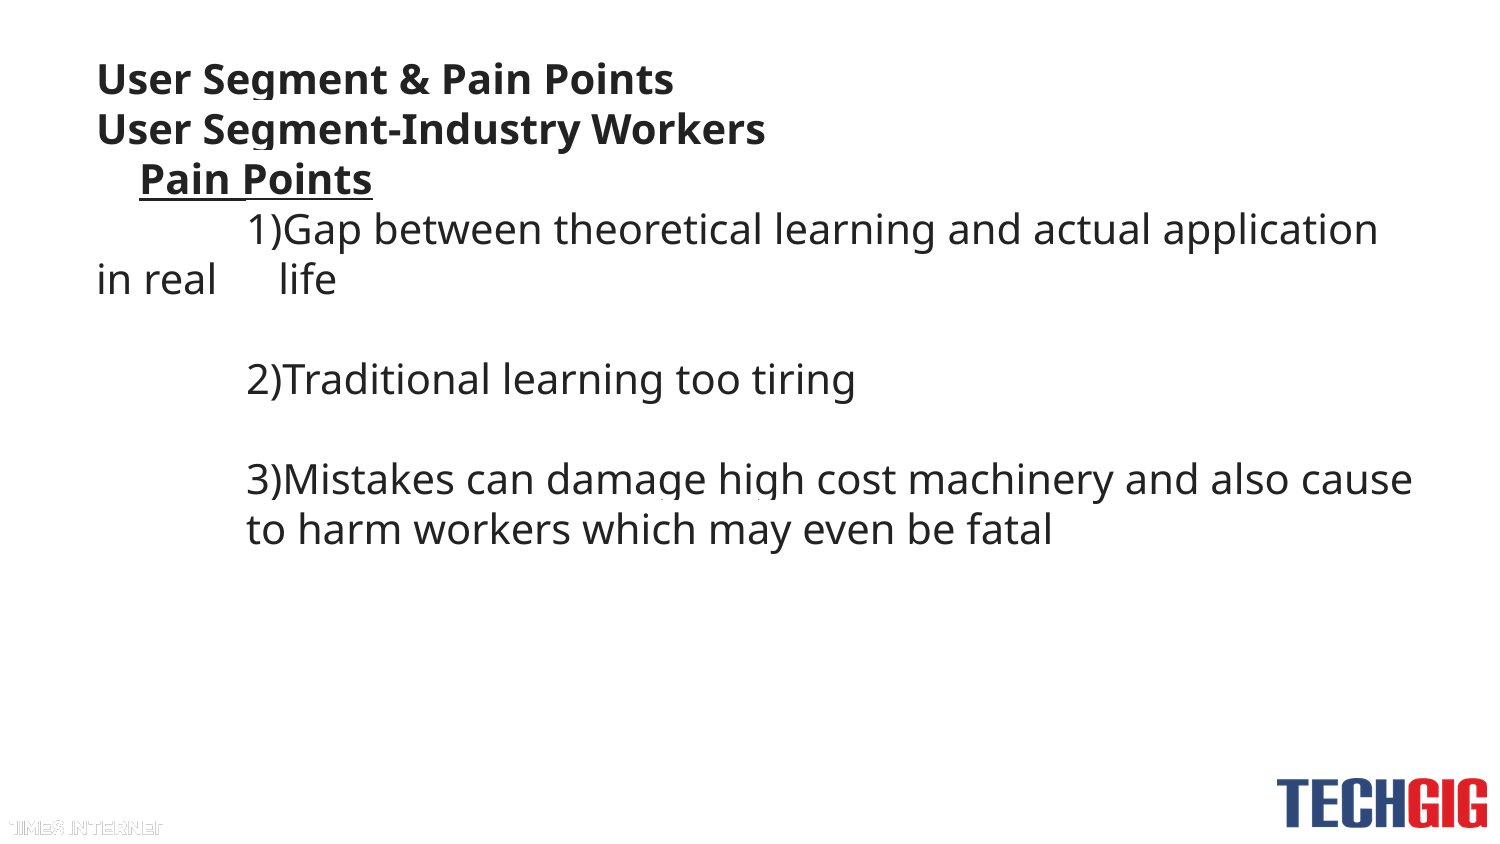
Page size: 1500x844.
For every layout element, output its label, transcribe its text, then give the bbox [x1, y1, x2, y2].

picture [1277, 777, 1488, 828]
picture [8, 818, 164, 837]
title User Segment & Pain Points User Segment-Industry Workers Pain Points 1)Gap between theoretical learning and actual application in real life 2)Traditional learning too tiring 3)Mistakes can damage high cost machinery and also cause to harm workers which may even be fatal [81, 37, 1440, 314]
